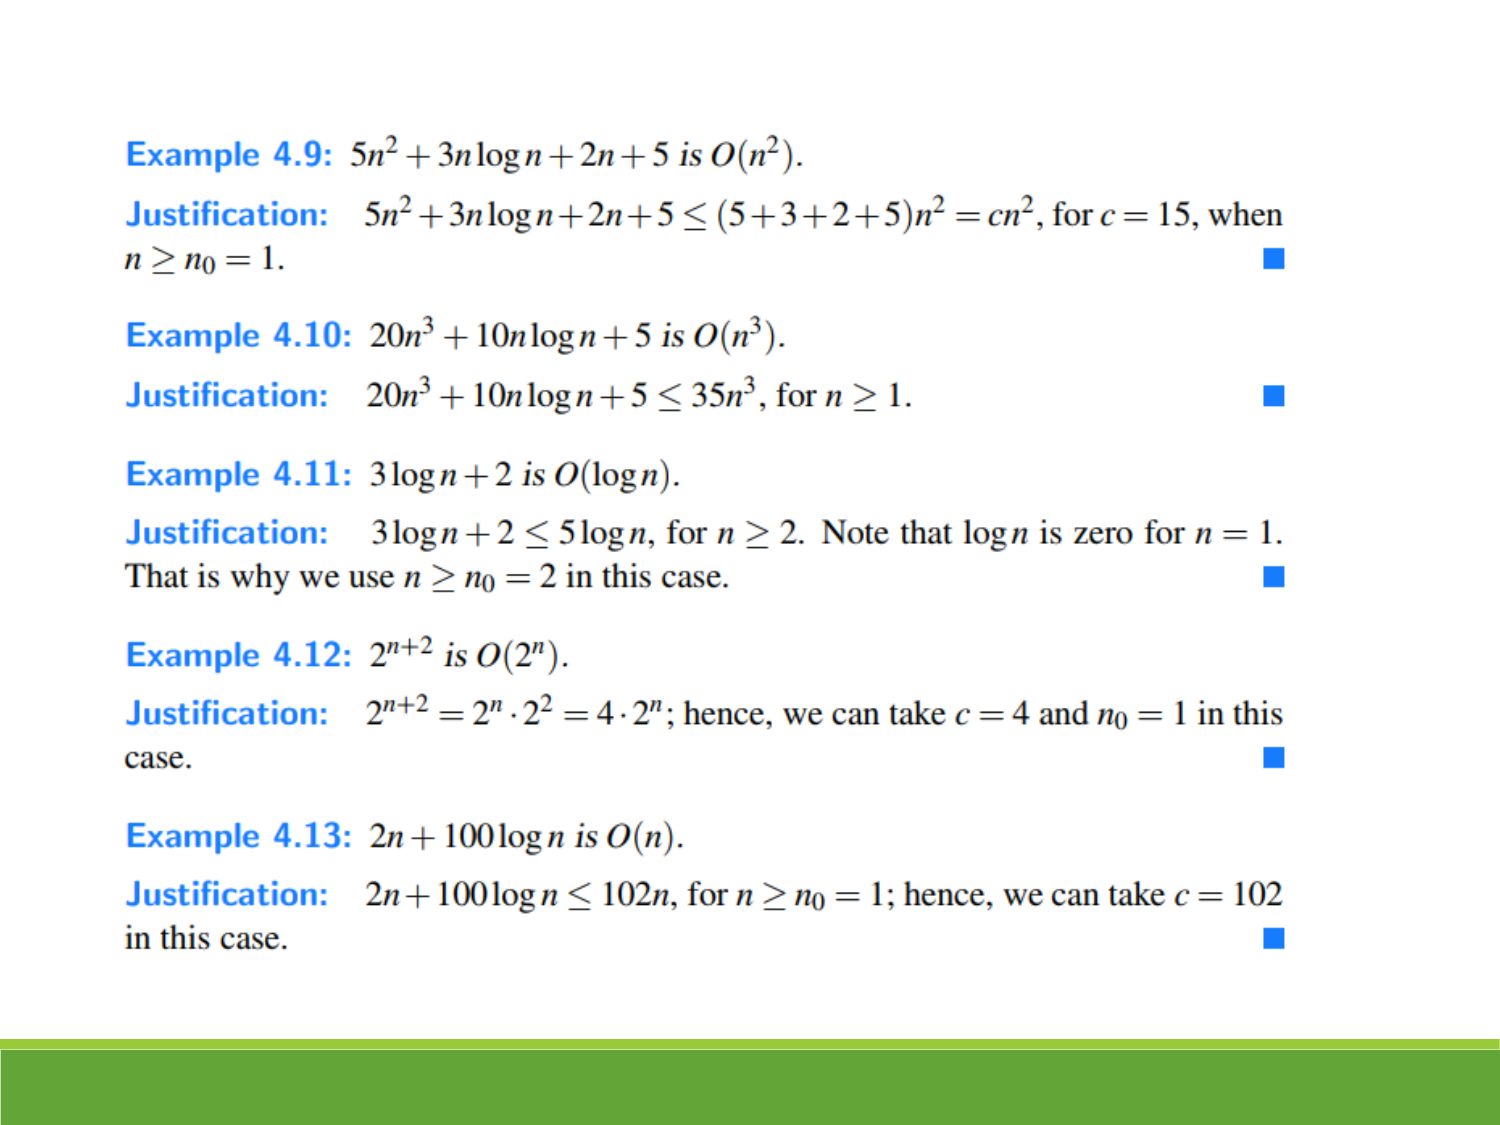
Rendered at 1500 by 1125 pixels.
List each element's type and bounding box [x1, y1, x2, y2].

picture [85, 124, 1376, 975]
